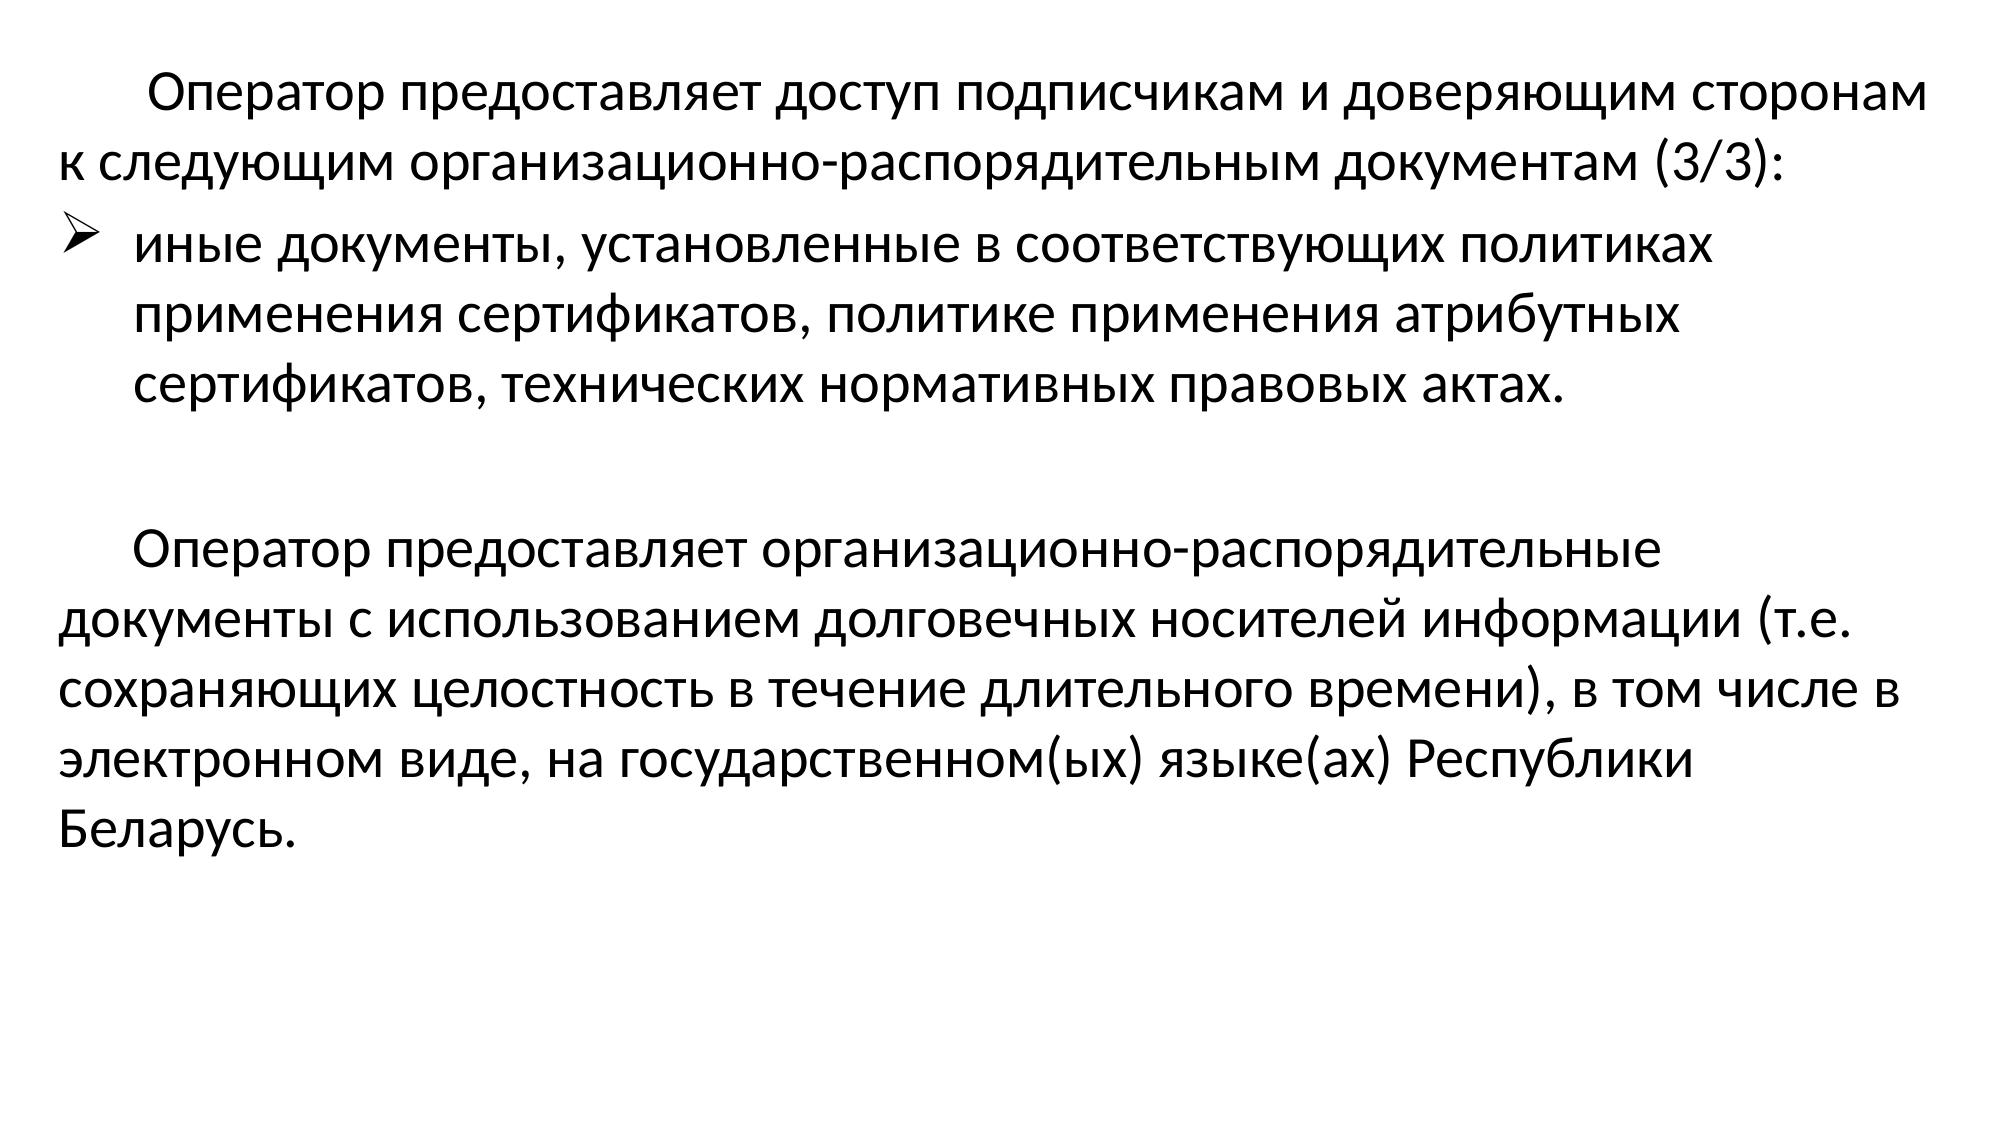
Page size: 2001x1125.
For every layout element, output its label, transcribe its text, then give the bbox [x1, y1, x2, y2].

text_box Оператор предоставляет доступ подписчикам и доверяющим сторонам к следующим организационно-распорядительным документам (3/3): иные документы, установленные в соответствующих политиках применения сертификатов, политике применения атрибутных сертификатов, технических нормативных правовых актах. Оператор предоставляет организационно-распорядительные документы с использованием долговечных носителей информации (т.е. сохраняющих целостность в течение длительного времени), в том числе в электронном виде, на государственном(ых) языке(ах) Республики Беларусь. [43, 44, 1950, 867]
